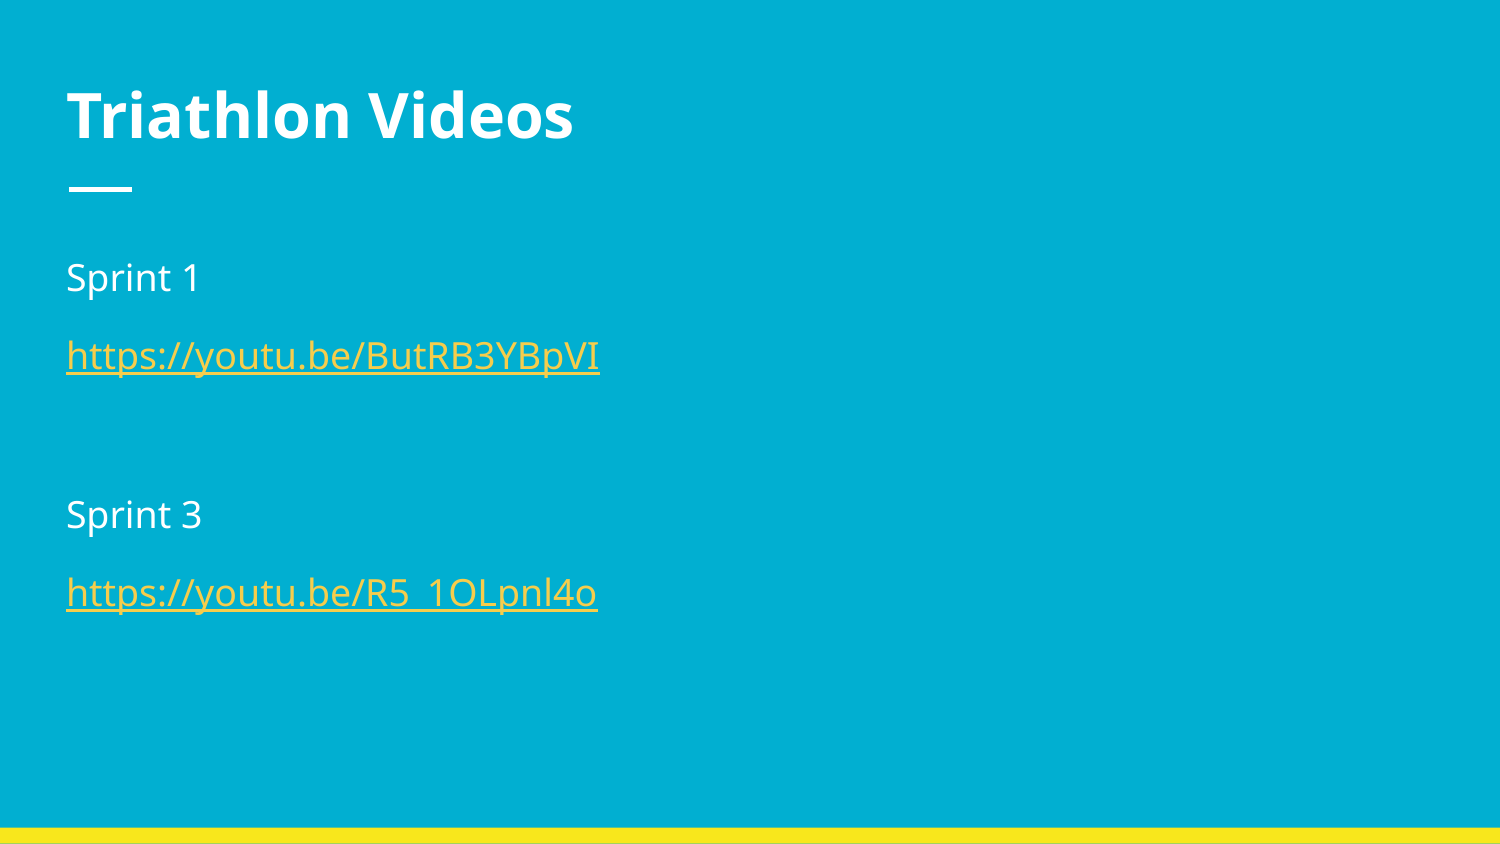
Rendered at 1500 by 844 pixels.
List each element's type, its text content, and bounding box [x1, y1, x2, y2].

title Triathlon Videos [51, 61, 1449, 167]
list Sprint 1 https://youtu.be/ButRB3YBpVI Sprint 3 https://youtu.be/R5_1OLpnl4o [51, 232, 1449, 750]
